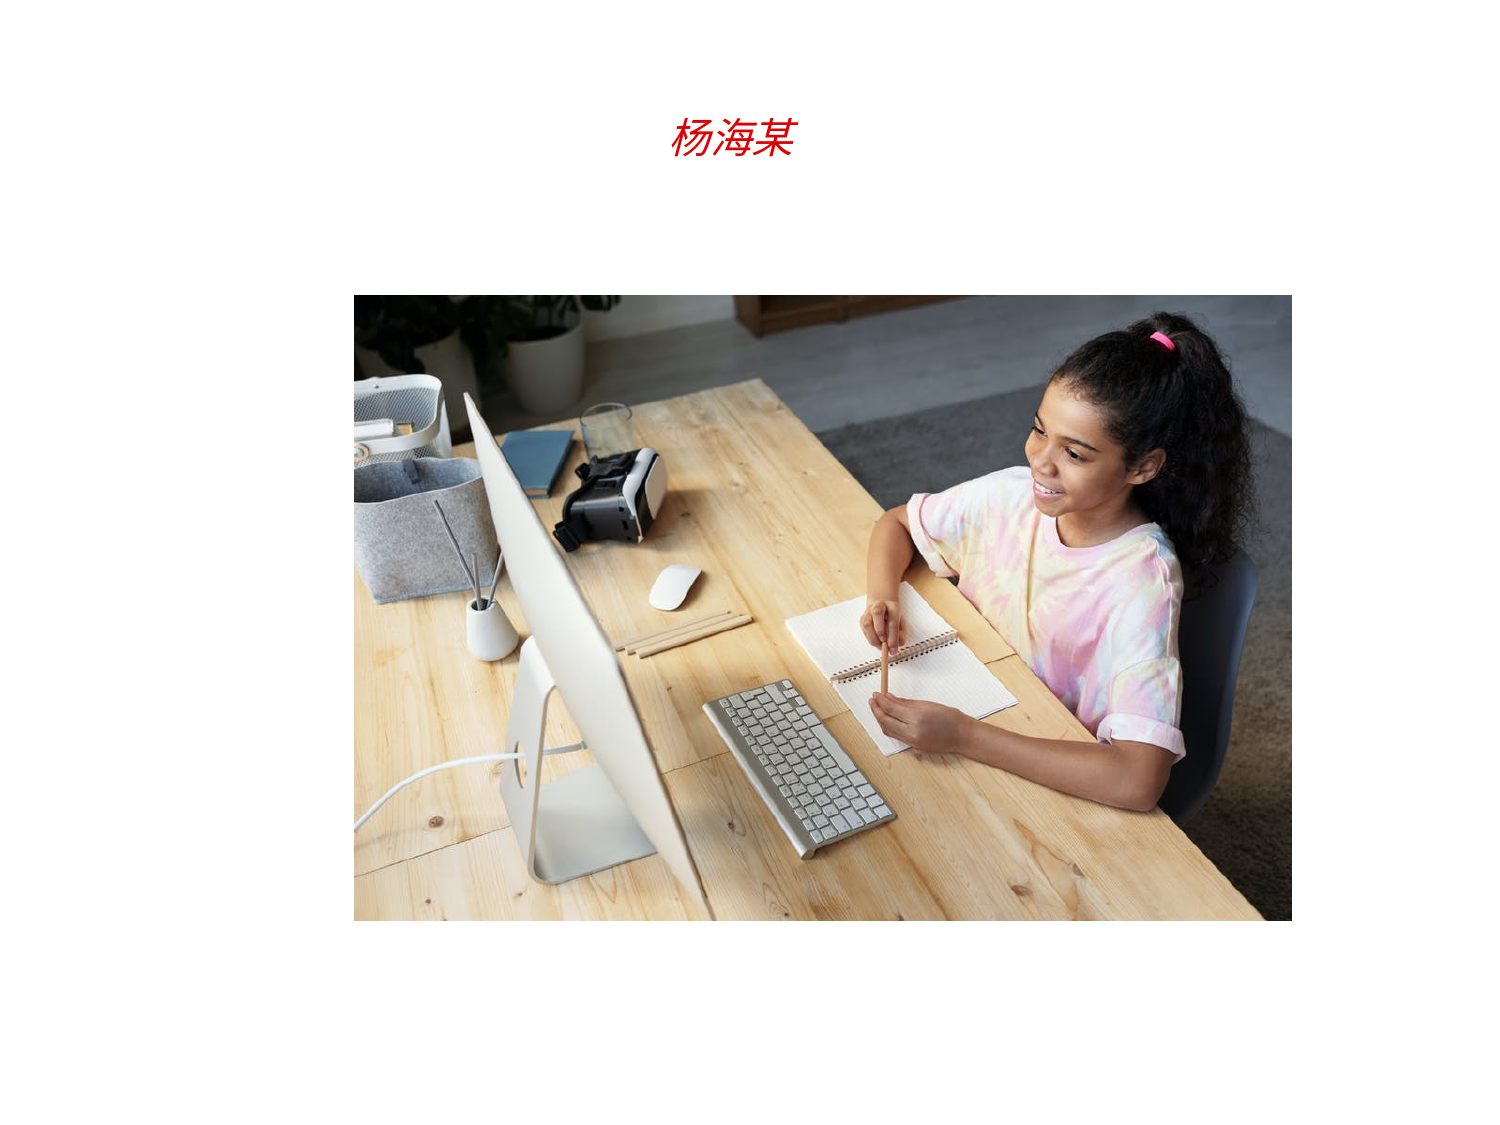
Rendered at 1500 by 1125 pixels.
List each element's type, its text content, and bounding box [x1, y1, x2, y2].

picture [354, 295, 1292, 921]
text_box 杨海某 [653, 59, 809, 169]
